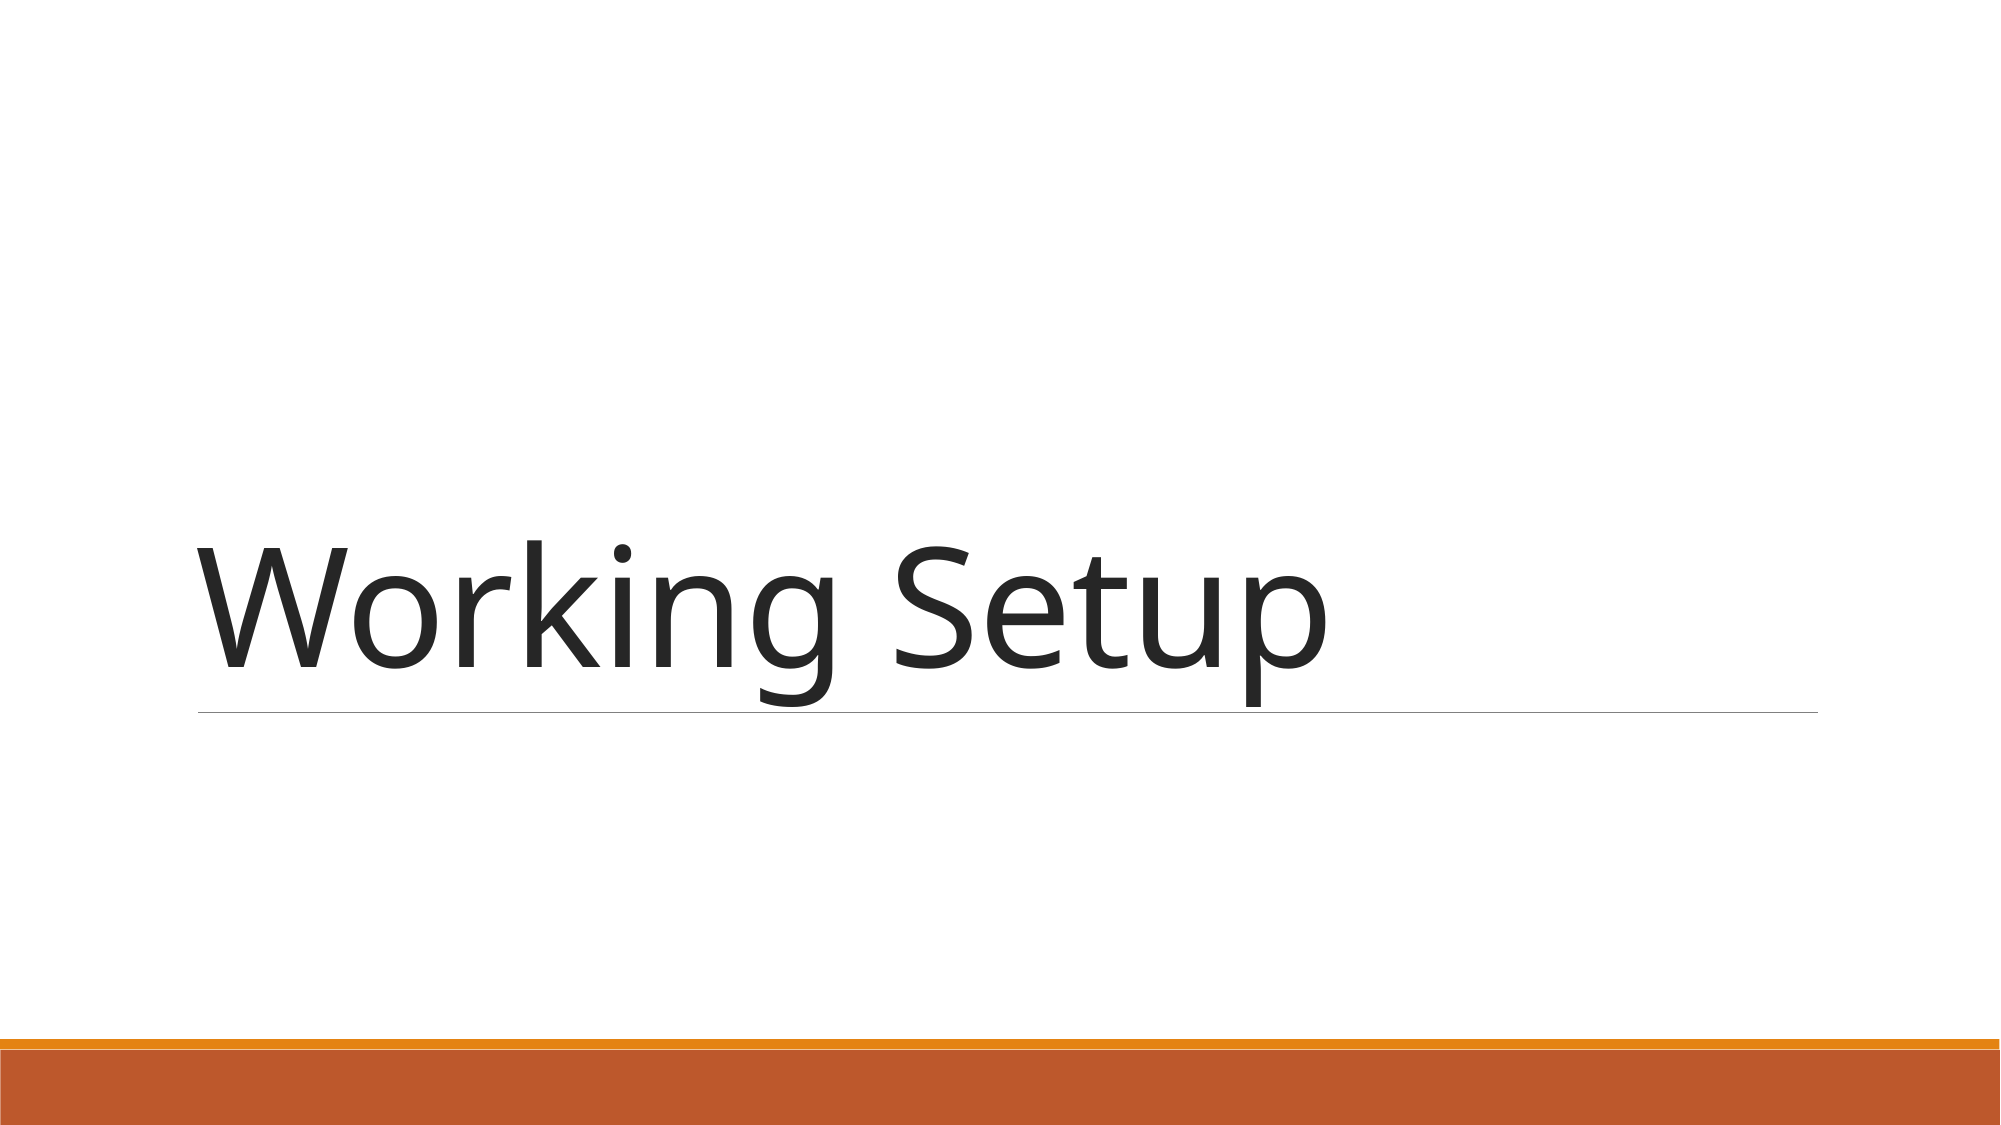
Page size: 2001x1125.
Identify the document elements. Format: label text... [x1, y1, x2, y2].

title Working Setup [180, 124, 1830, 710]
